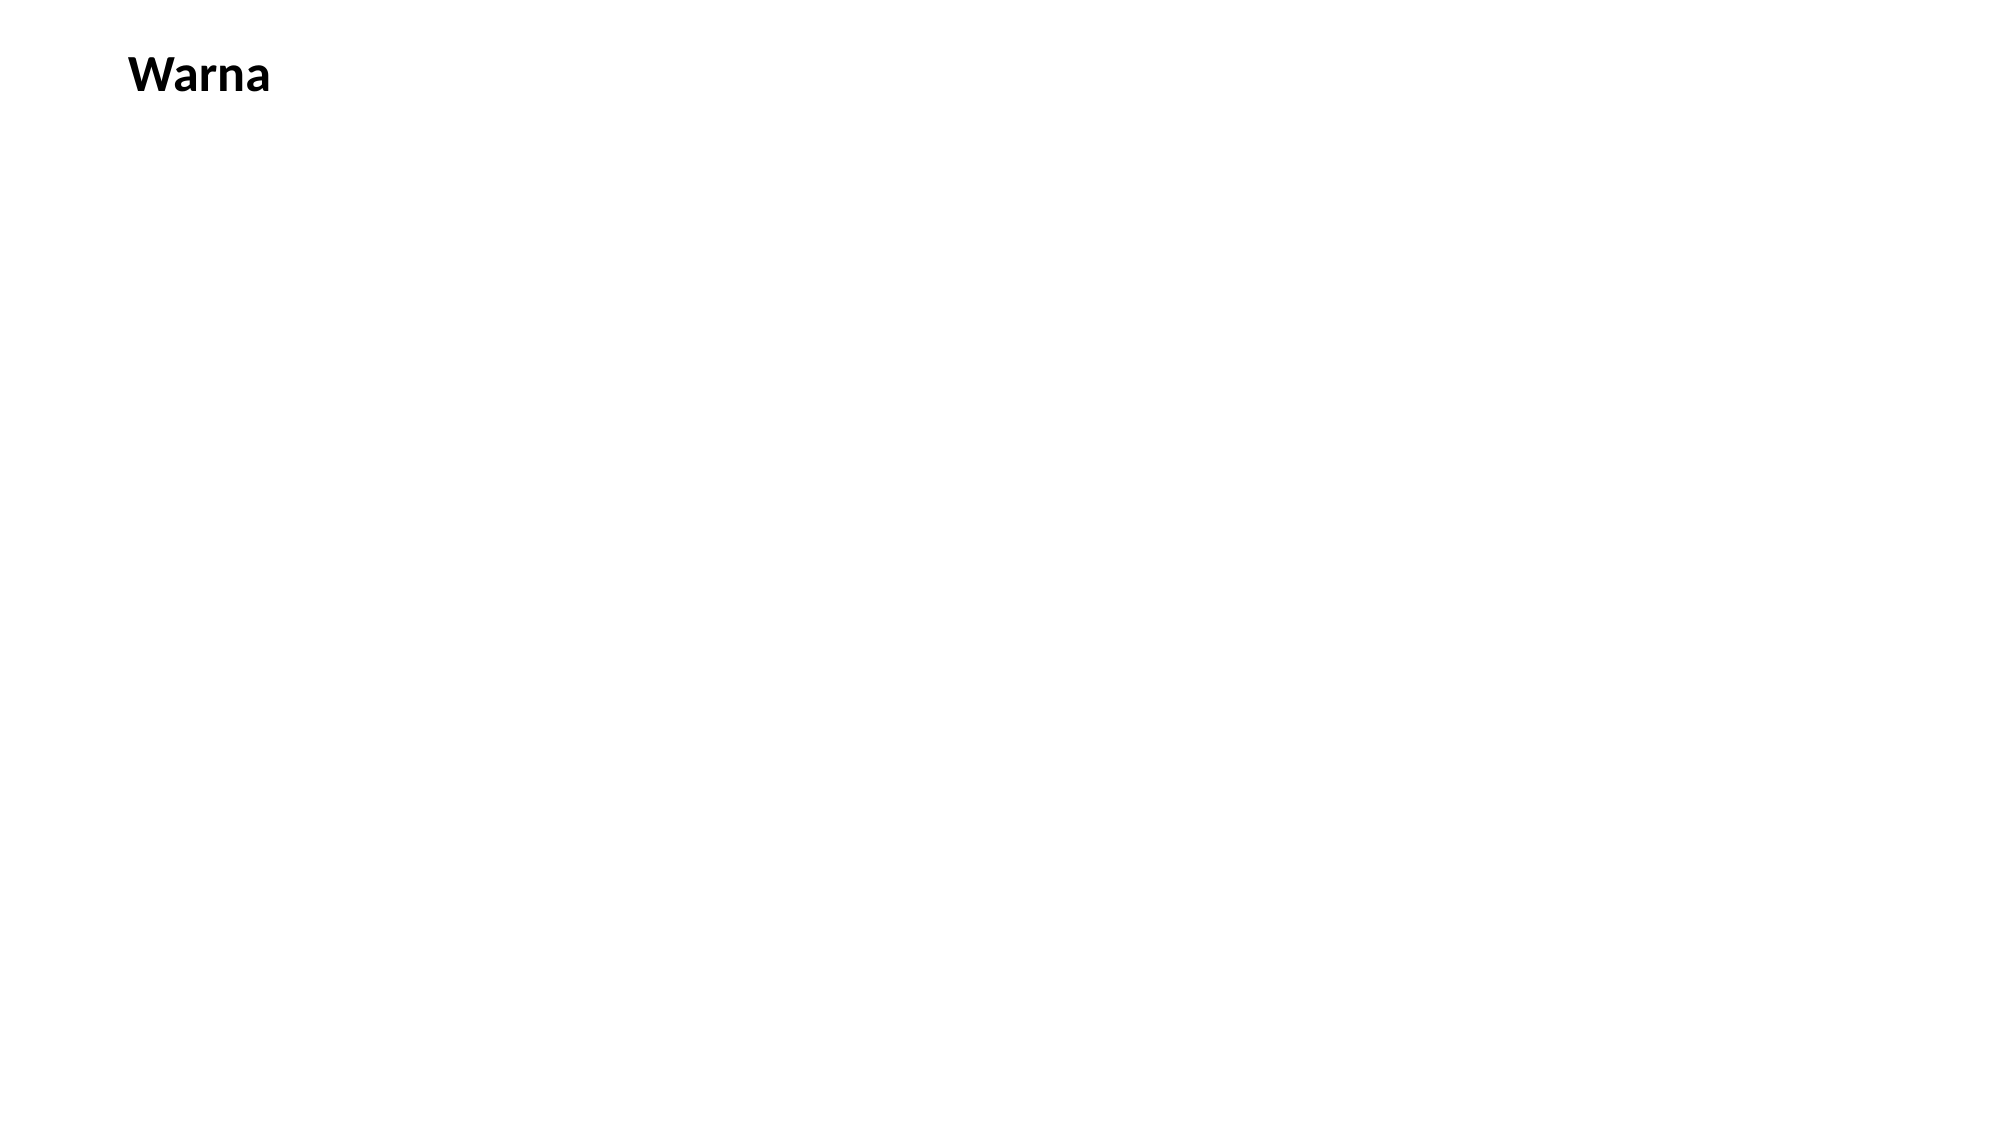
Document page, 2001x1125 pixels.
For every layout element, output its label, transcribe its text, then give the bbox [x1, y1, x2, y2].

text_box Warna [113, 31, 371, 109]
